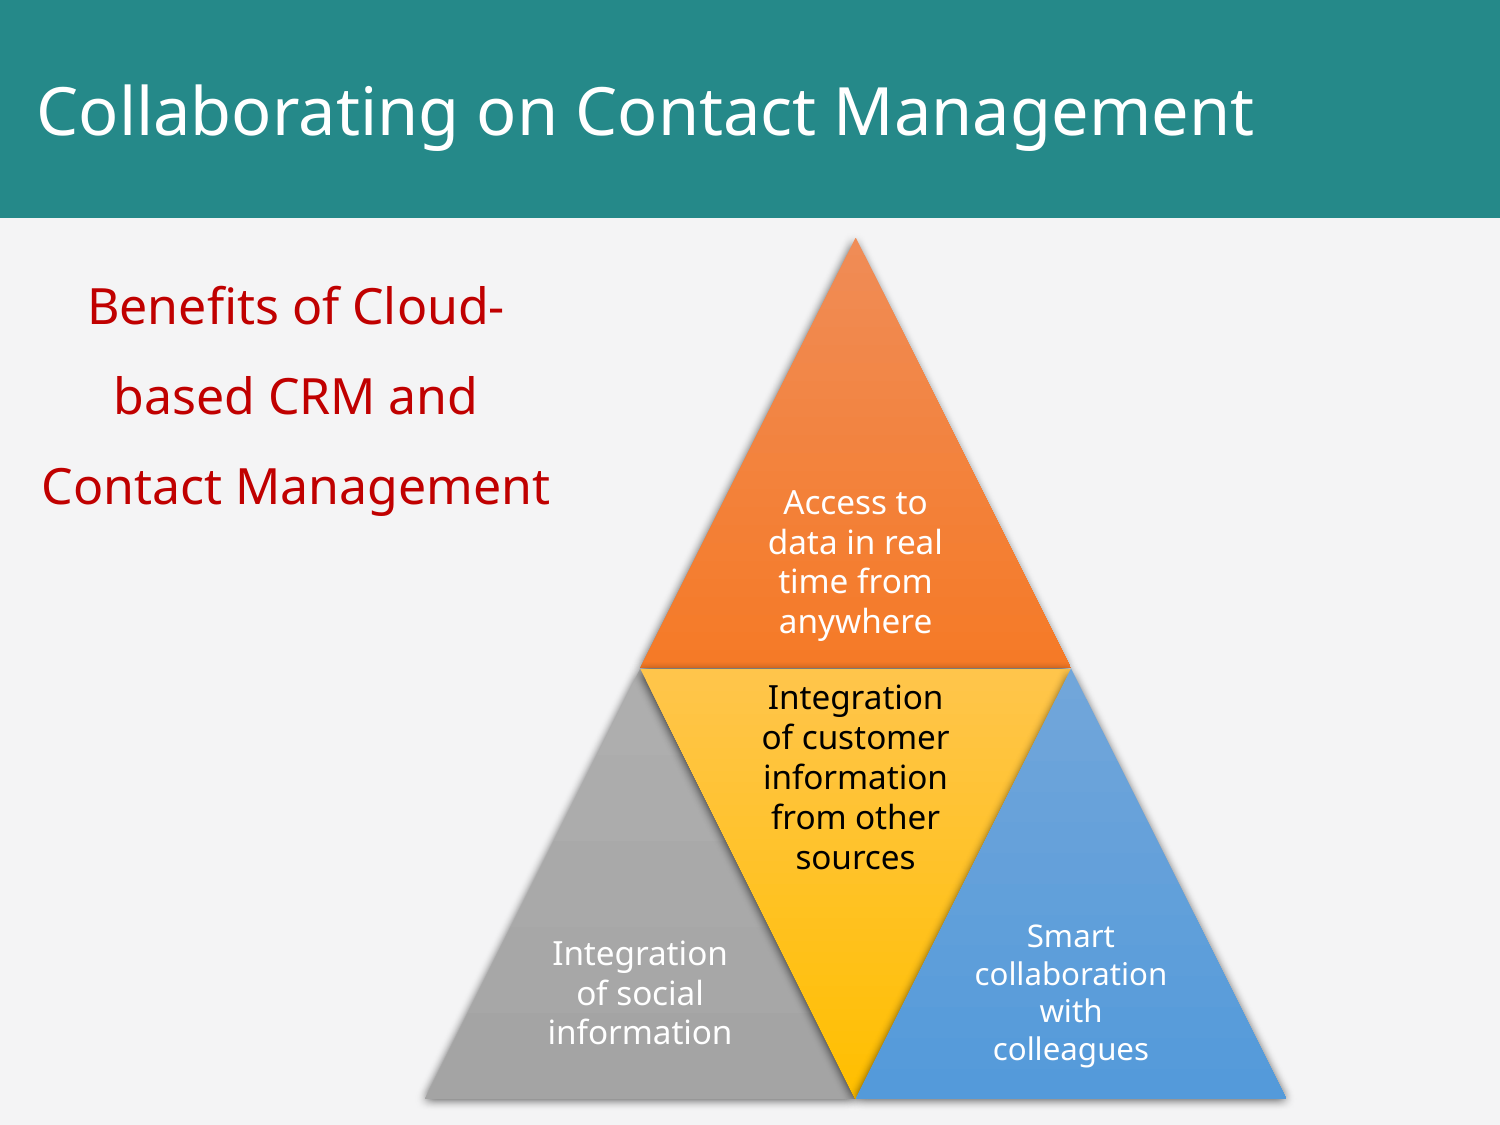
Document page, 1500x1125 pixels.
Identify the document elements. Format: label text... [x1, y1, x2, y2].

title Collaborating on Contact Management [21, 0, 1419, 218]
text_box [0, 237, 1500, 1100]
